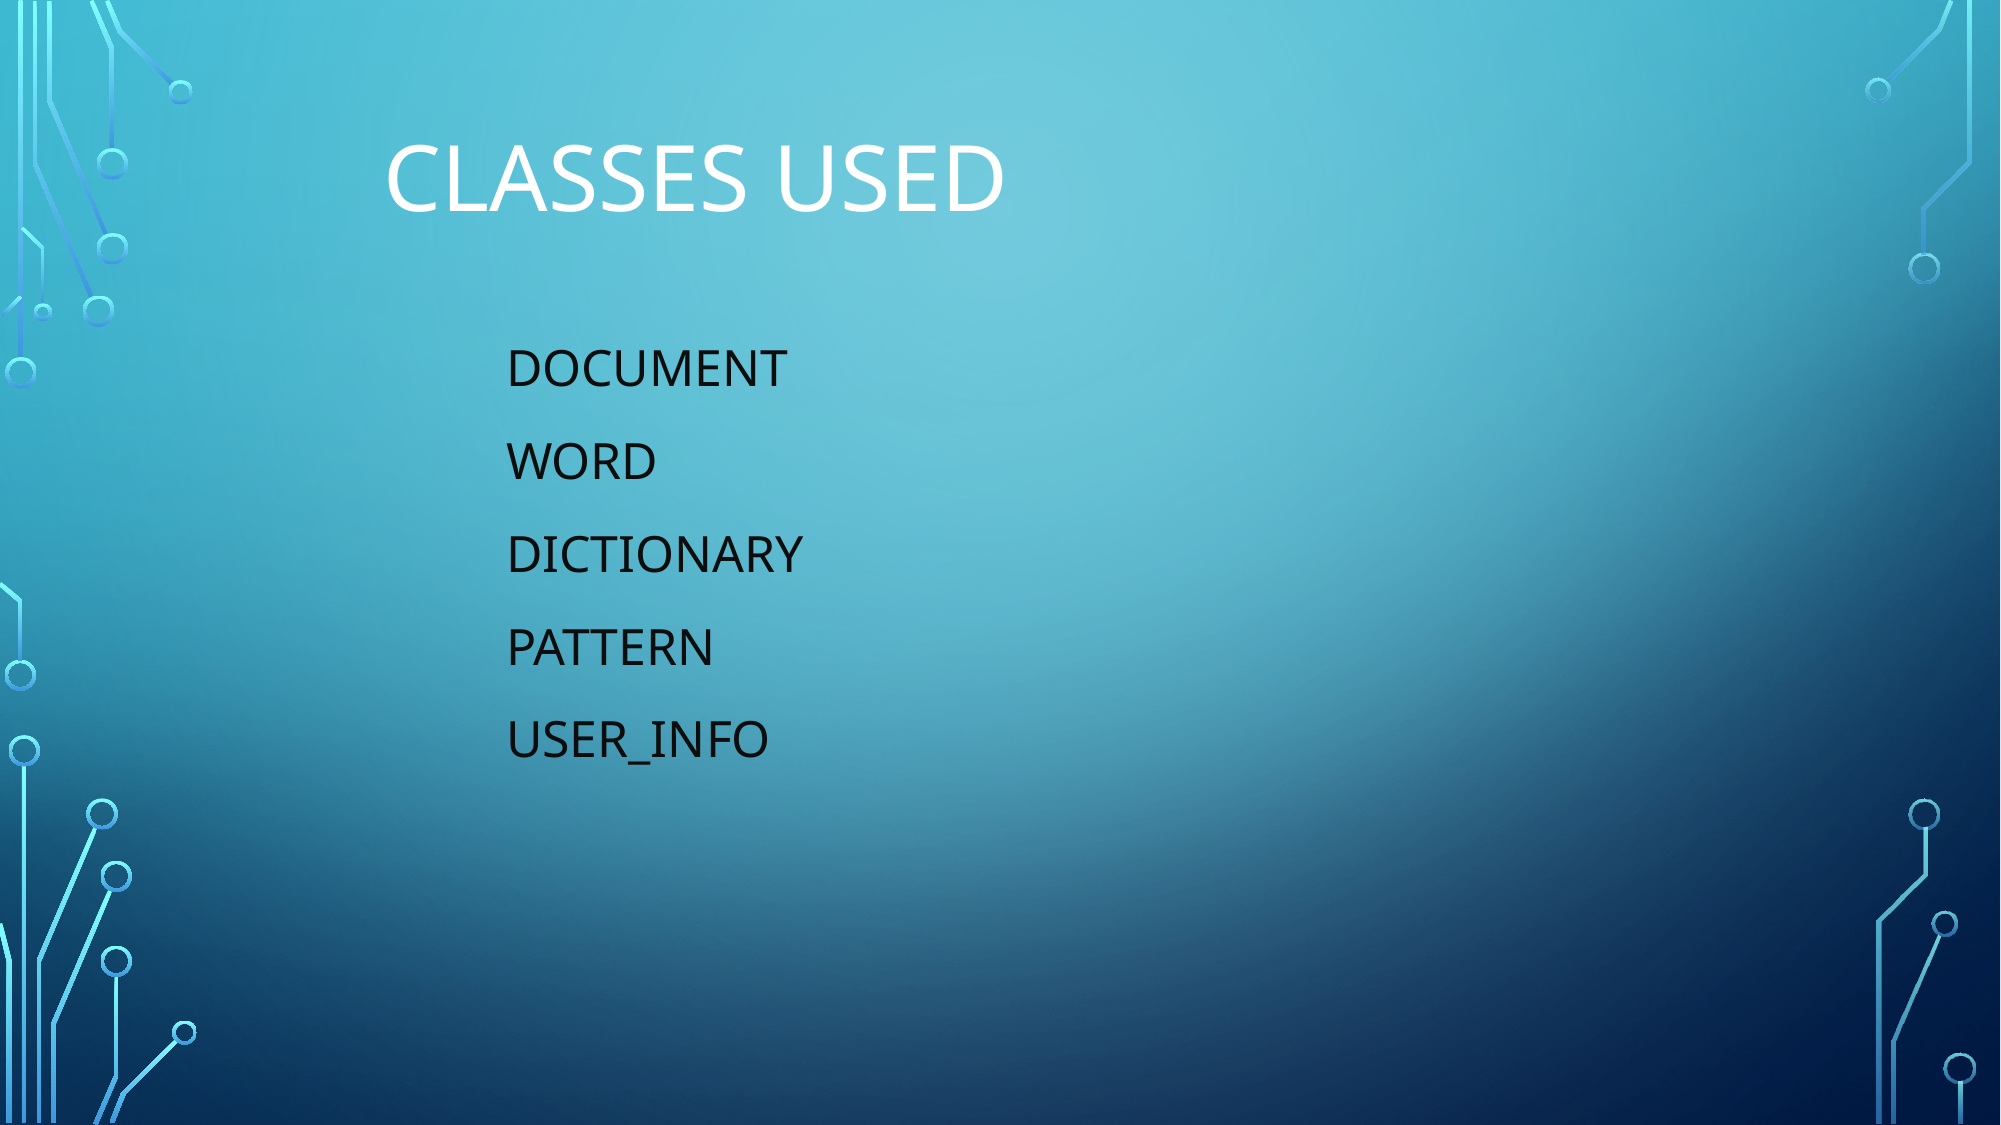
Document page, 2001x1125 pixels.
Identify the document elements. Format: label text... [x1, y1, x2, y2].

title Classes used [0, 60, 1509, 303]
list DOCUMENT WORD DICTIONARY PATTERN USER_INFO [491, 317, 2000, 898]
